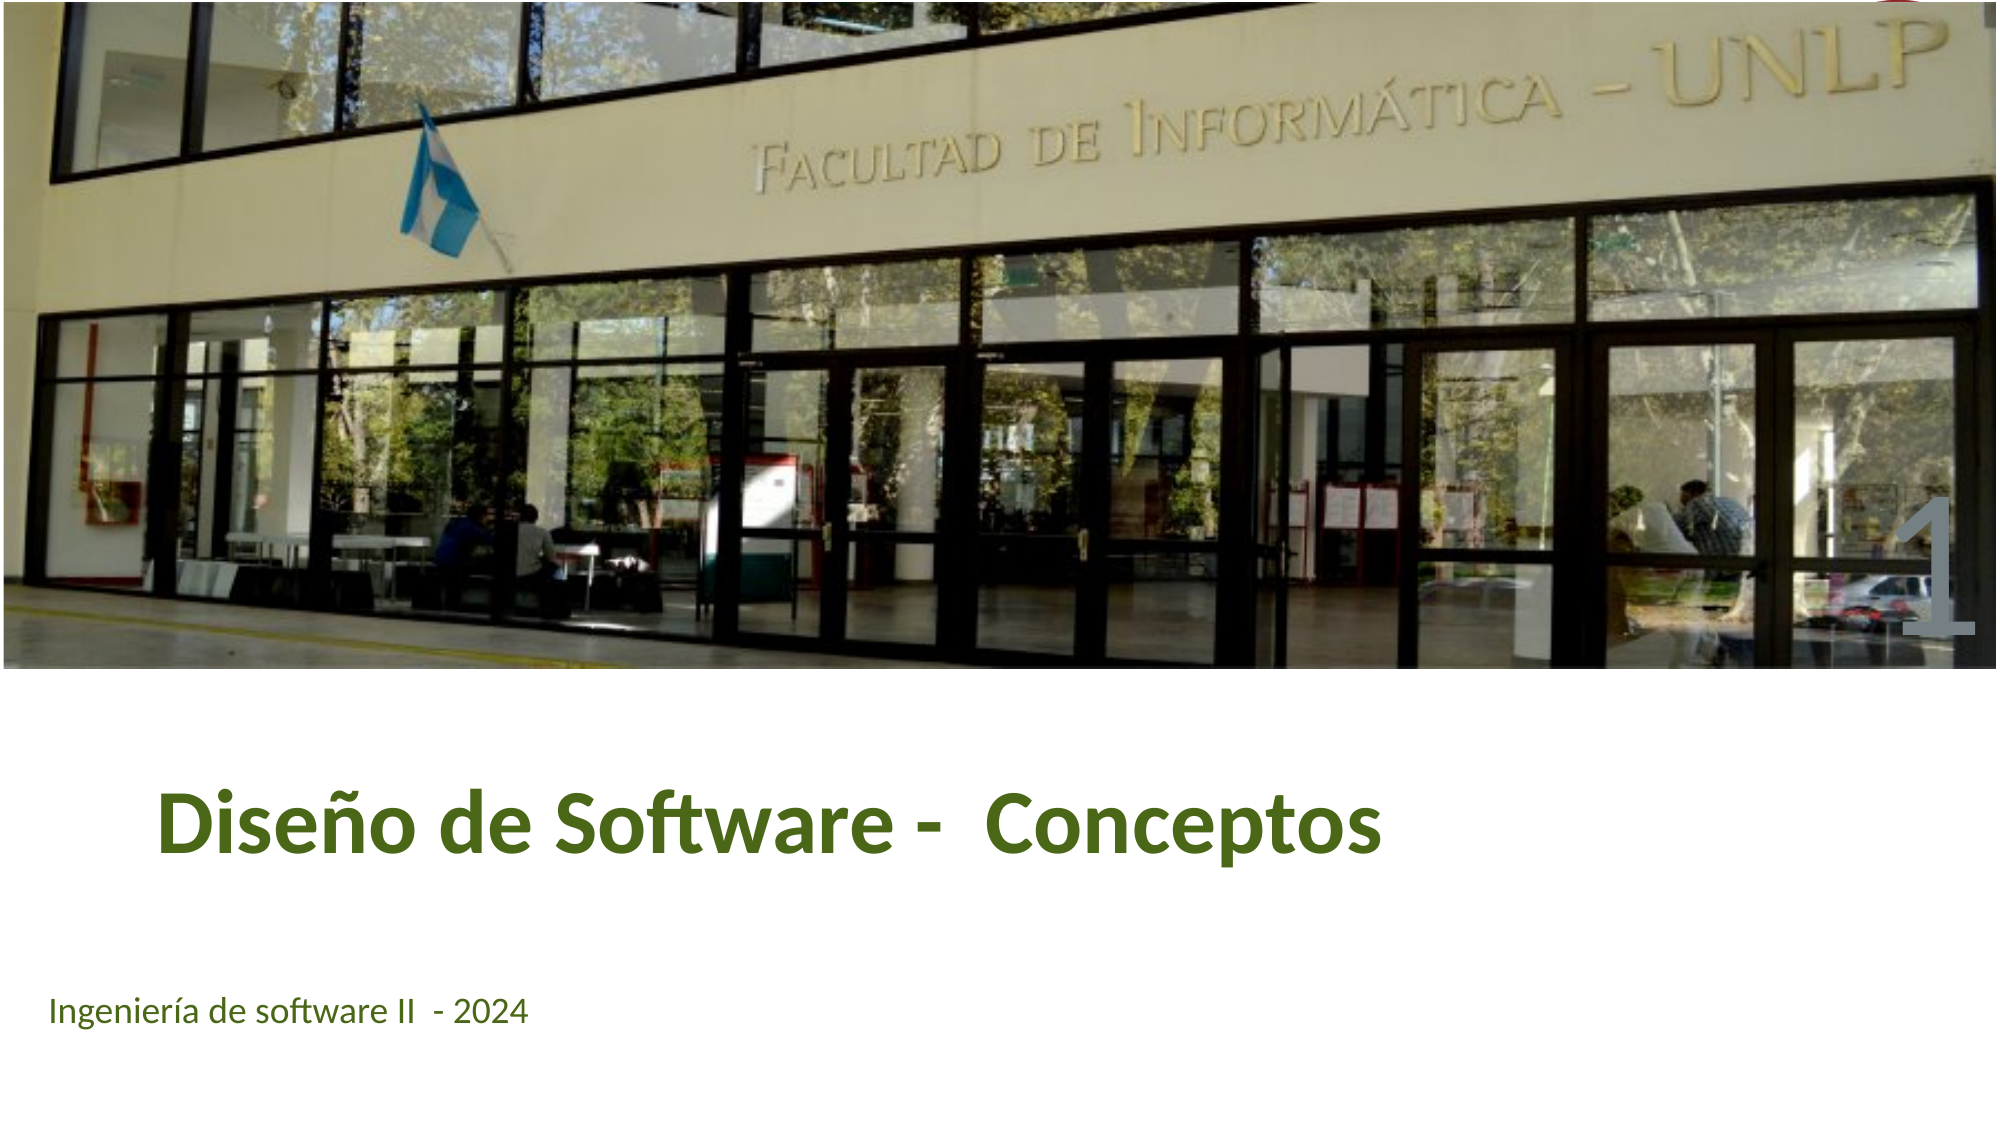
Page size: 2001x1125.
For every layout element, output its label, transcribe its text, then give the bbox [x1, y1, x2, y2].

text_box 1 [1519, 456, 2000, 686]
picture [3, 0, 2000, 669]
text_box Diseño de Software - Conceptos [141, 767, 1656, 855]
text_box Ingeniería de software II - 2024 [33, 937, 1802, 1038]
